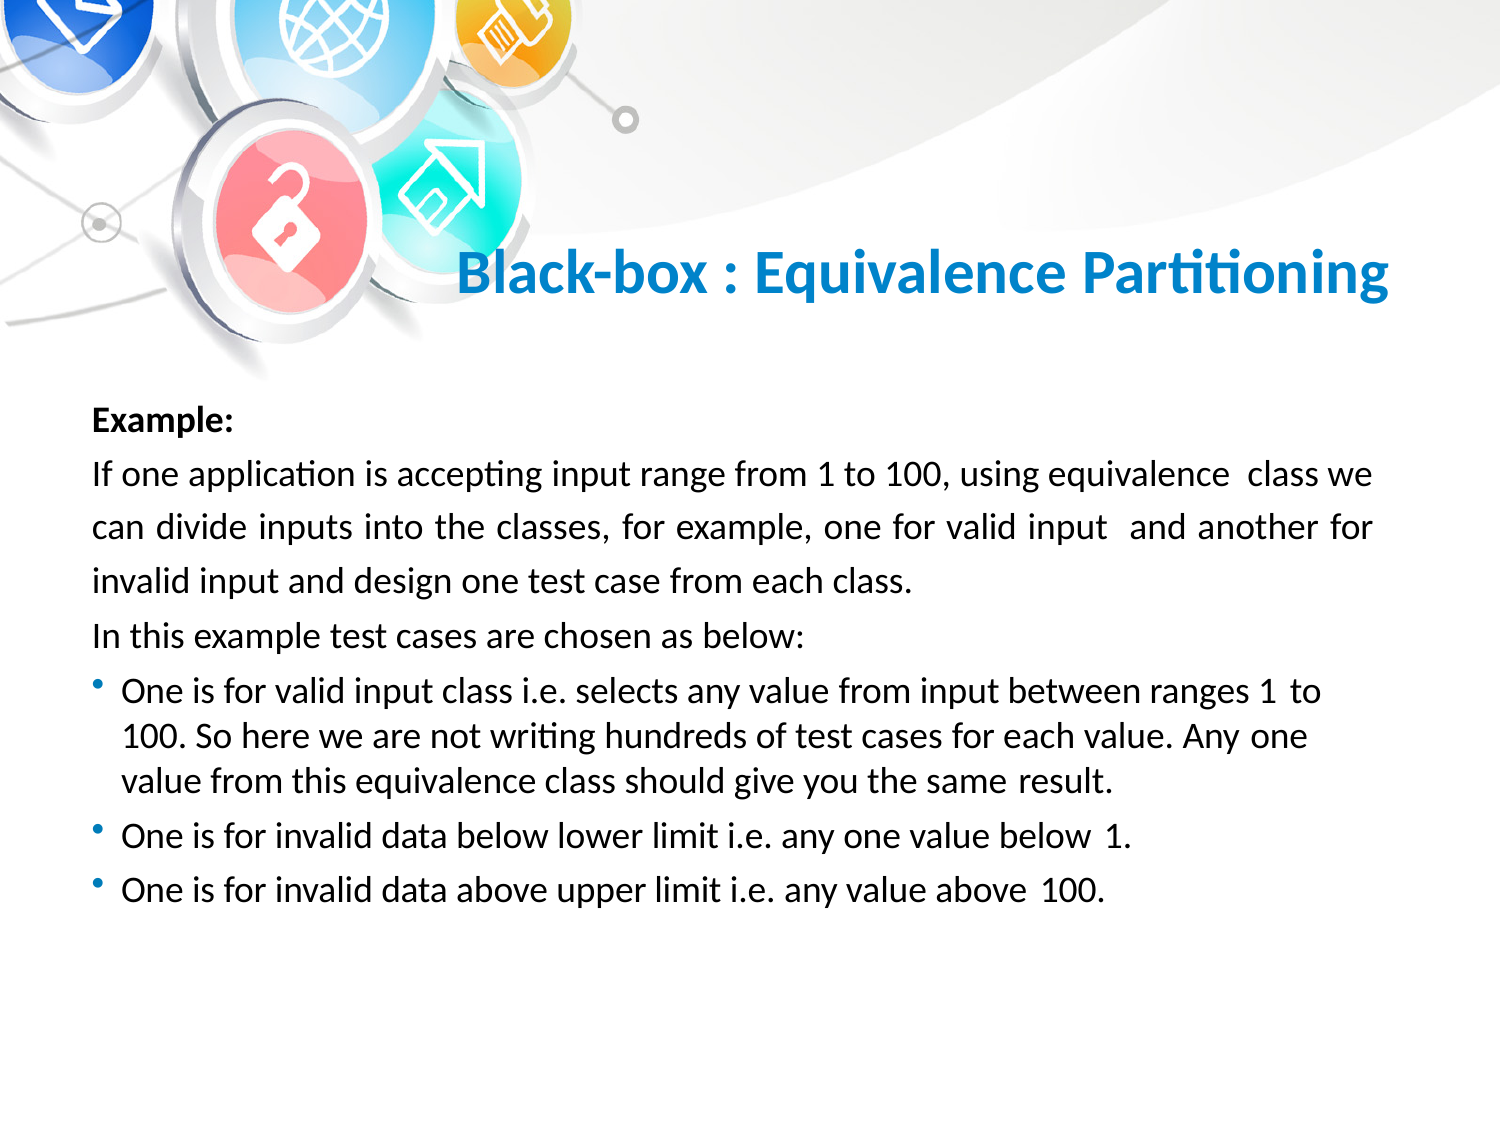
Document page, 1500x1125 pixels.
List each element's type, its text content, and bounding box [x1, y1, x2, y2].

text_box Example: If one application is accepting input range from 1 to 100, using equivalence class we can divide inputs into the classes, for example, one for valid input and another for invalid input and design one test case from each class. In this example test cases are chosen as below: One is for valid input class i.e. selects any value from input between ranges 1 to 100. So here we are not writing hundreds of test cases for each value. Any one value from this equivalence class should give you the same result. One is for invalid data below lower limit i.e. any one value below 1. One is for invalid data above upper limit i.e. any value above 100. [74, 387, 1425, 918]
picture [0, 0, 1500, 1125]
title Black-box : Equivalence Partitioning [424, 186, 1500, 350]
